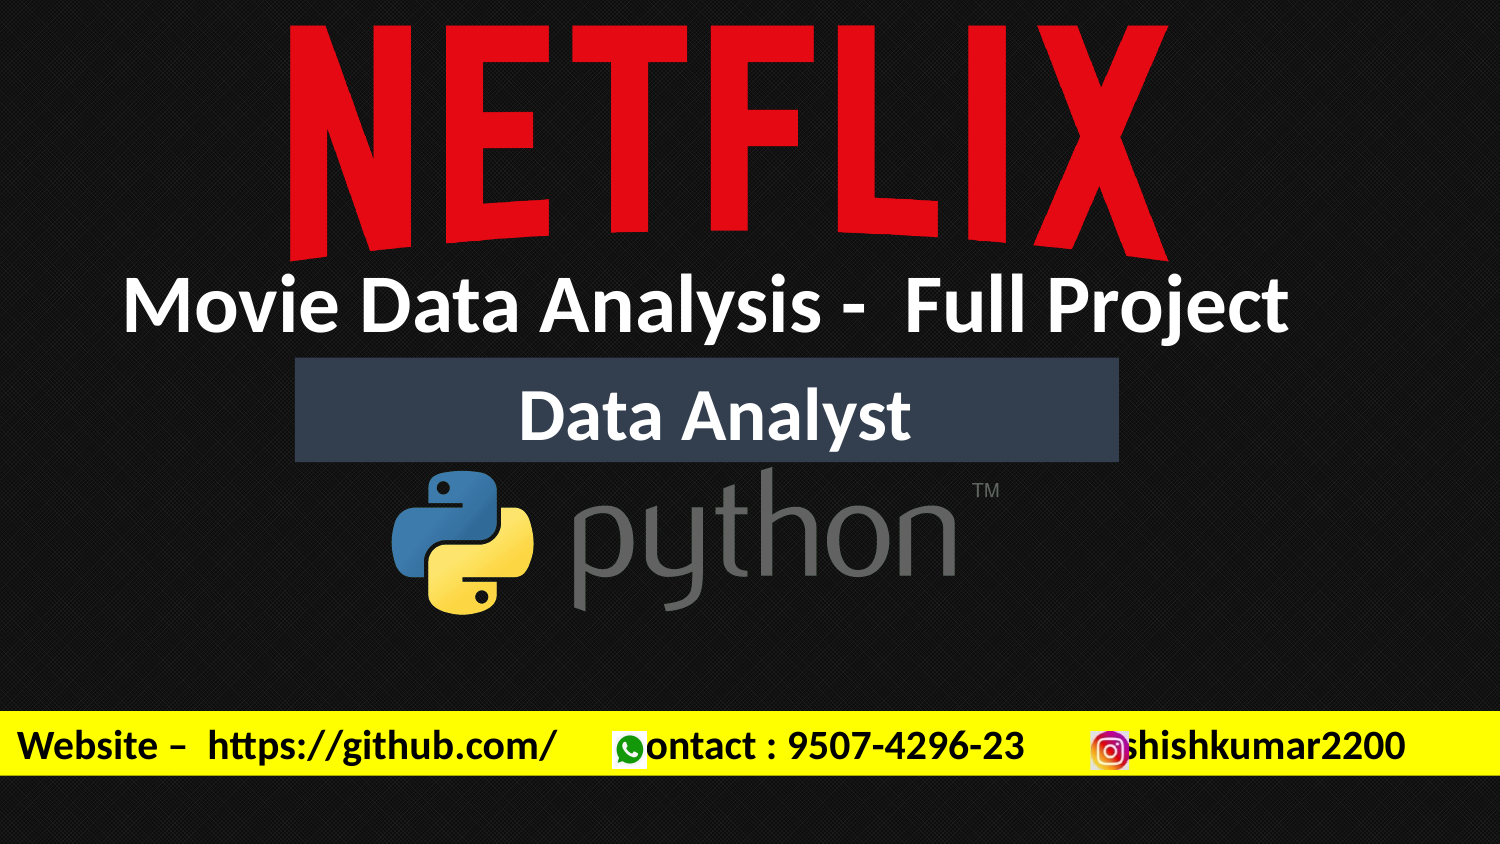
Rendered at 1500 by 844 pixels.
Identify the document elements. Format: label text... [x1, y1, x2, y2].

text_box Website – https://github.com/ Contact : 9507-4296-23 ashishkumar2200 [0, 711, 1500, 776]
picture [612, 731, 647, 769]
picture [259, 0, 1197, 282]
text_box Movie Data Analysis - Full Project [64, 241, 1350, 357]
picture [1090, 731, 1130, 770]
picture [388, 382, 1002, 728]
text_box Data Analyst [294, 357, 1119, 463]
